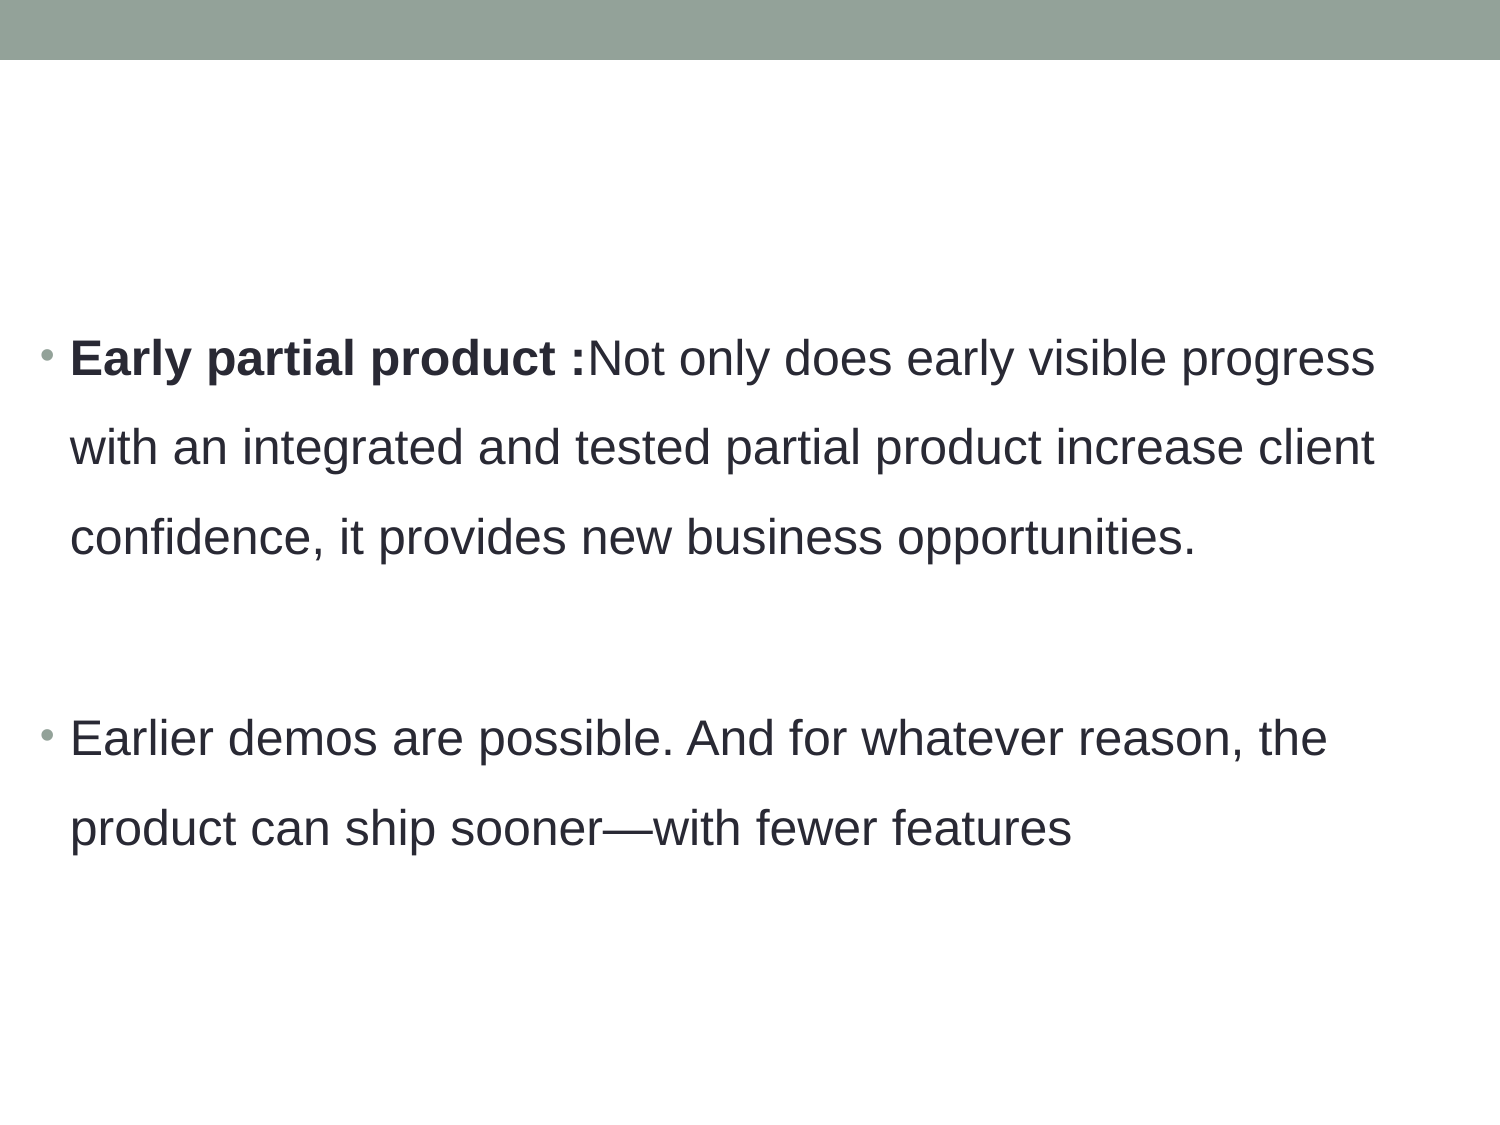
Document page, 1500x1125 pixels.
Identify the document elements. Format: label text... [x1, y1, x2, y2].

list Early partial product :Not only does early visible progress with an integrated and tested partial product increase client confidence, it provides new business opportunities. Earlier demos are possible. And for whatever reason, the product can ship sooner—with fewer features [24, 287, 1463, 1113]
